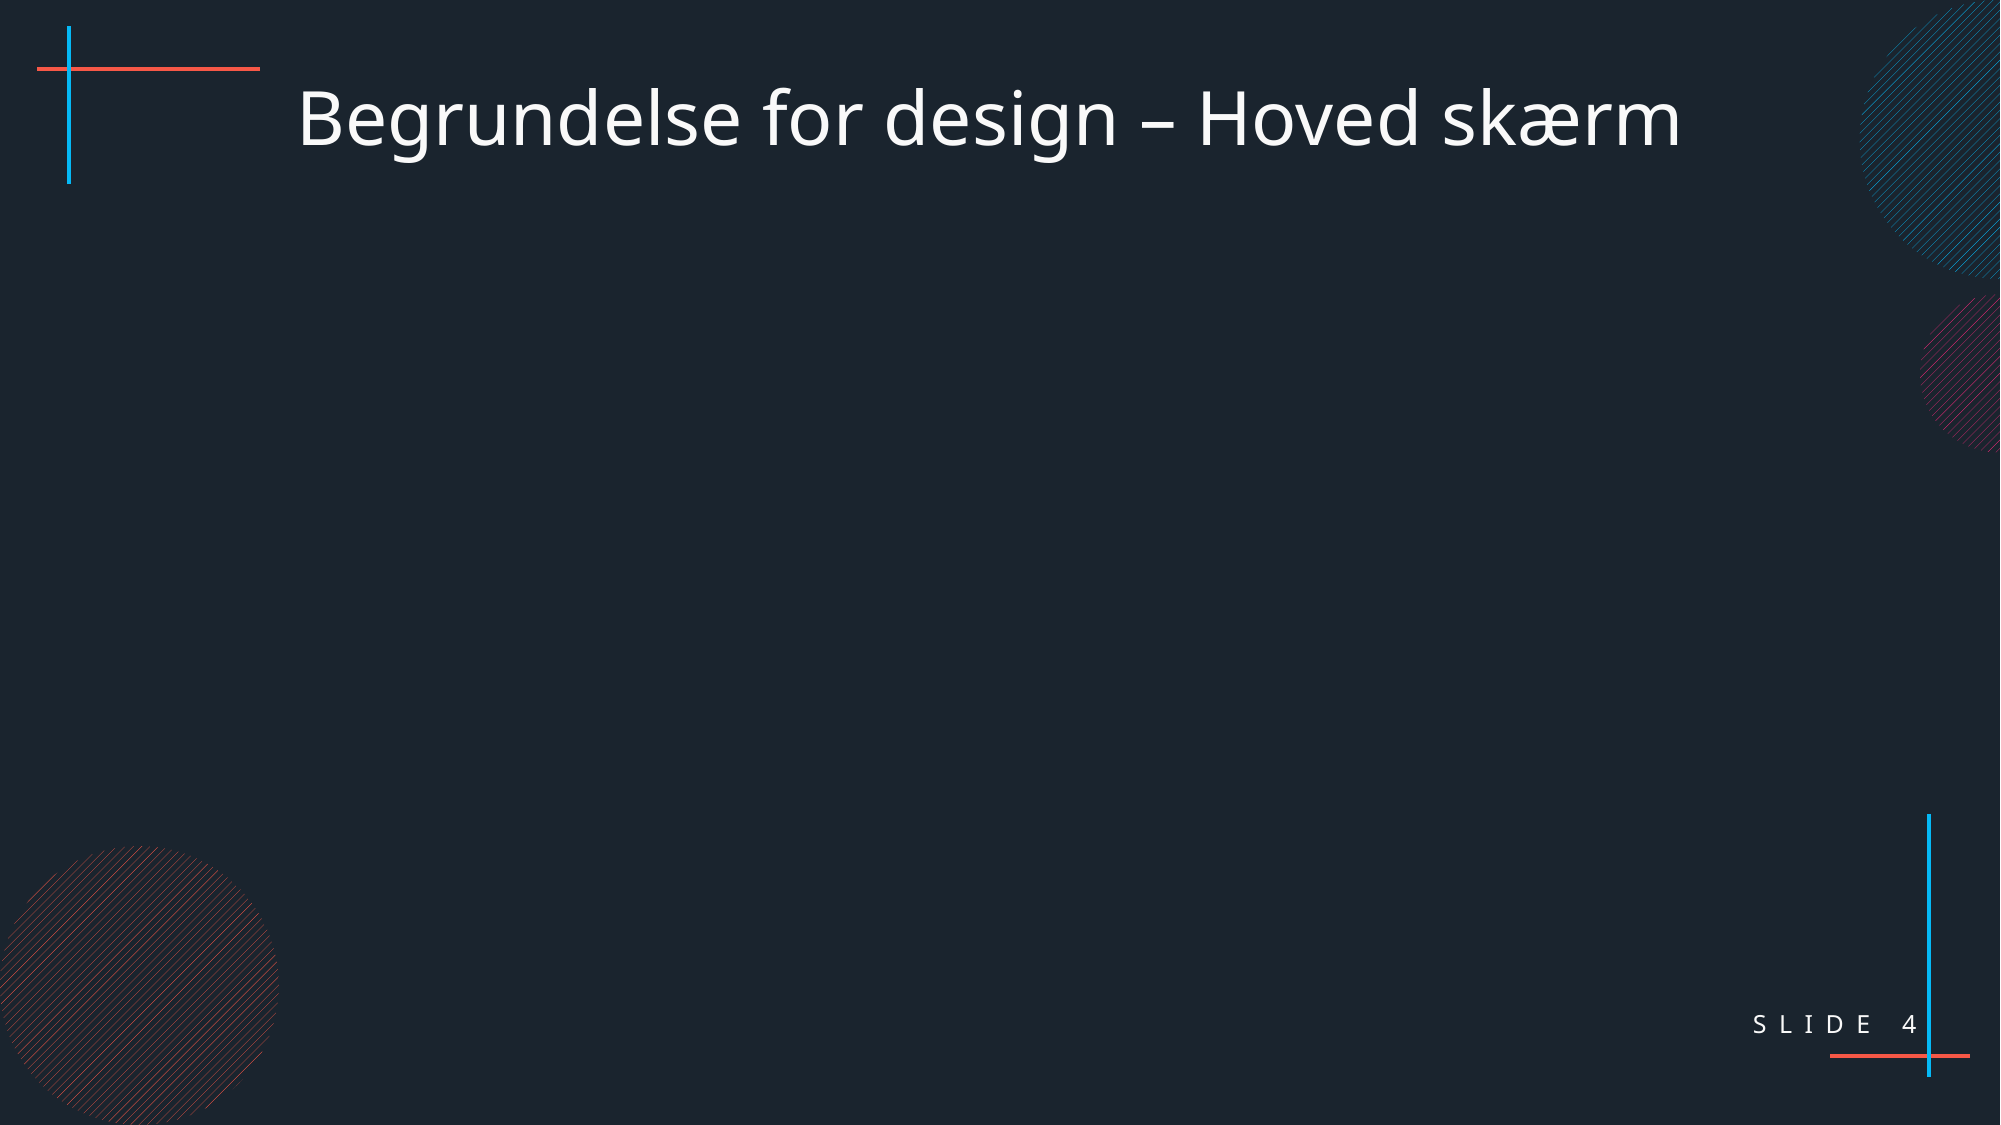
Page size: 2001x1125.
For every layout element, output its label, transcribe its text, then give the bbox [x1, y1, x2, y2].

list Begrundelse for design – Hoved skærm [68, 72, 1933, 170]
